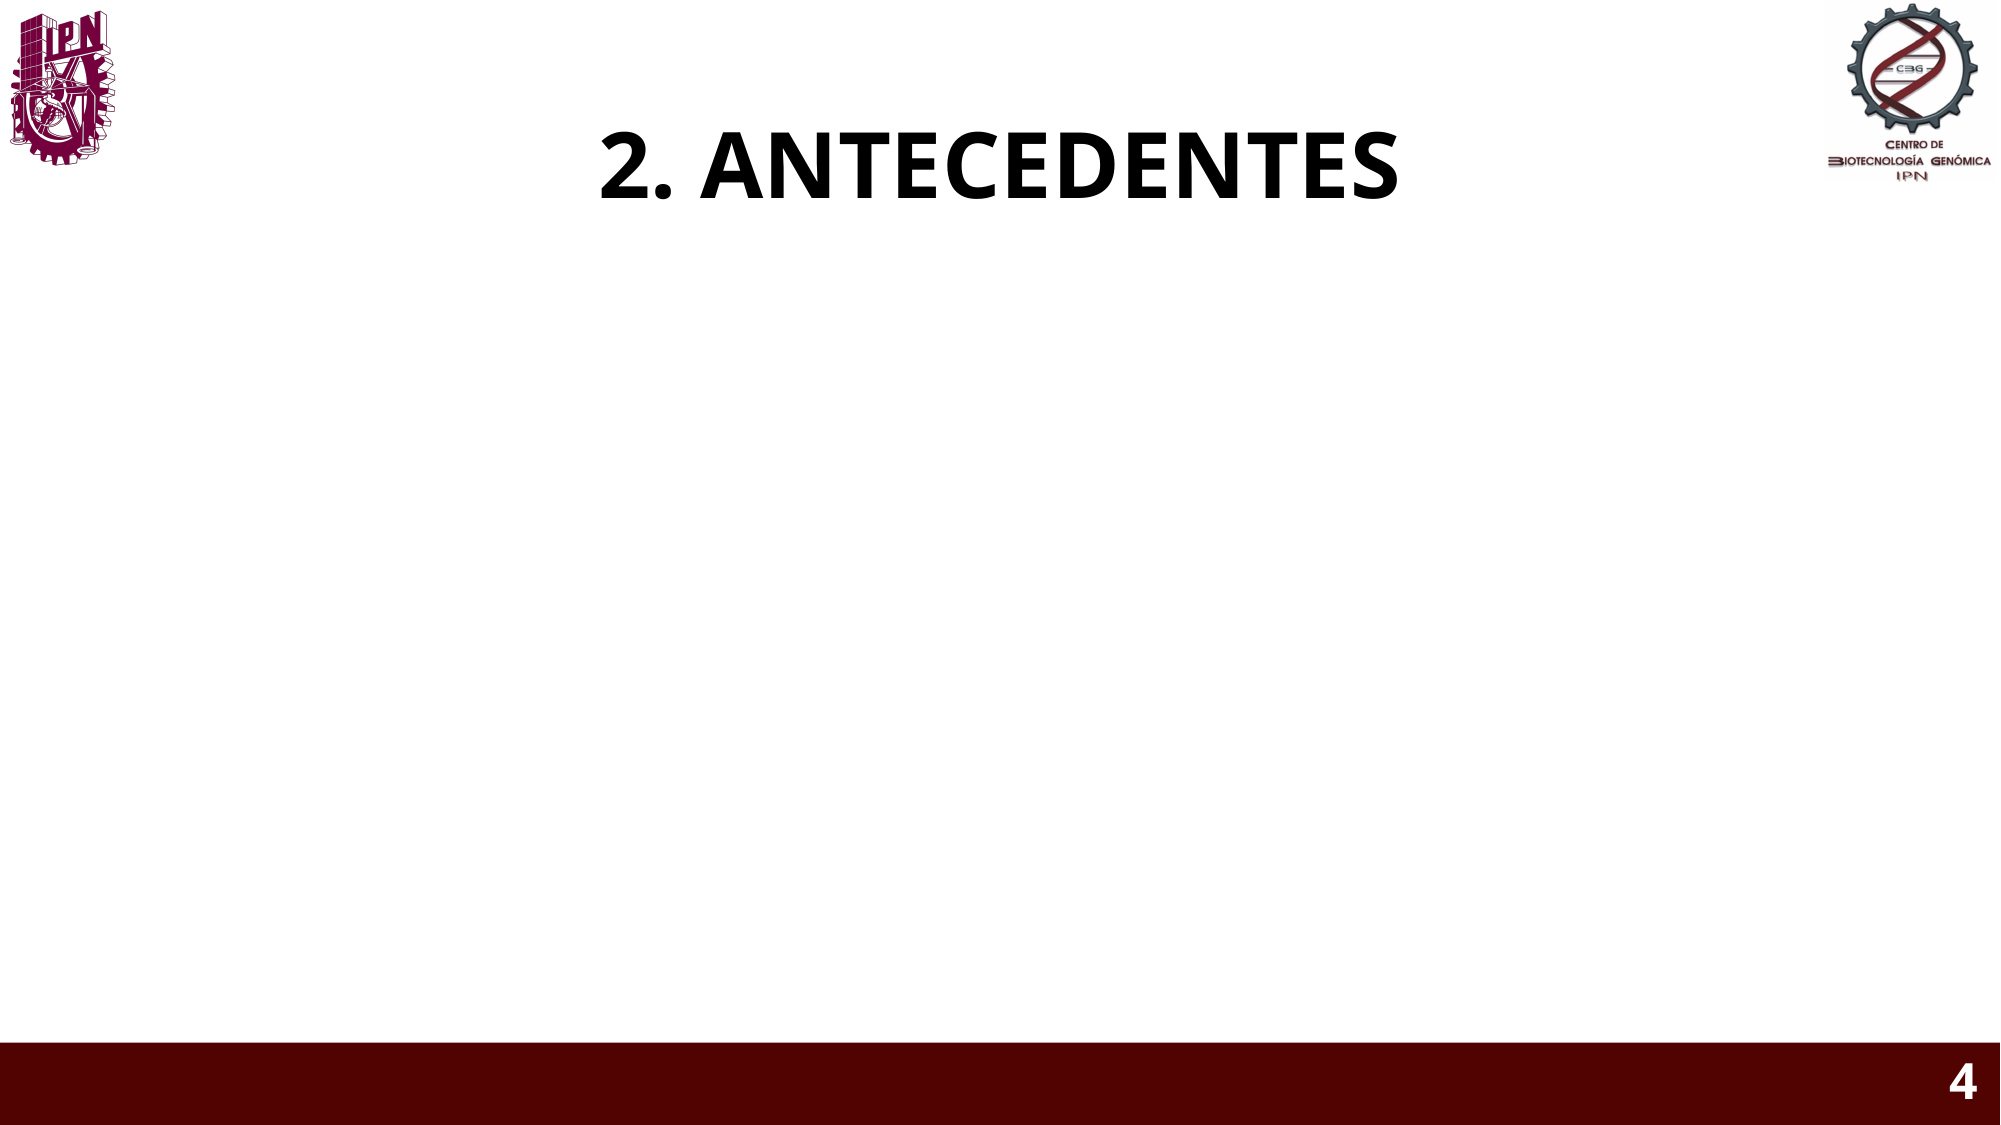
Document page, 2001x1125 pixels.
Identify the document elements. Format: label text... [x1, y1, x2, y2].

title 2. ANTECEDENTES [137, 59, 1863, 278]
picture [1823, 0, 1996, 182]
slide_number 4 [1543, 1053, 1994, 1114]
picture [0, 0, 150, 182]
